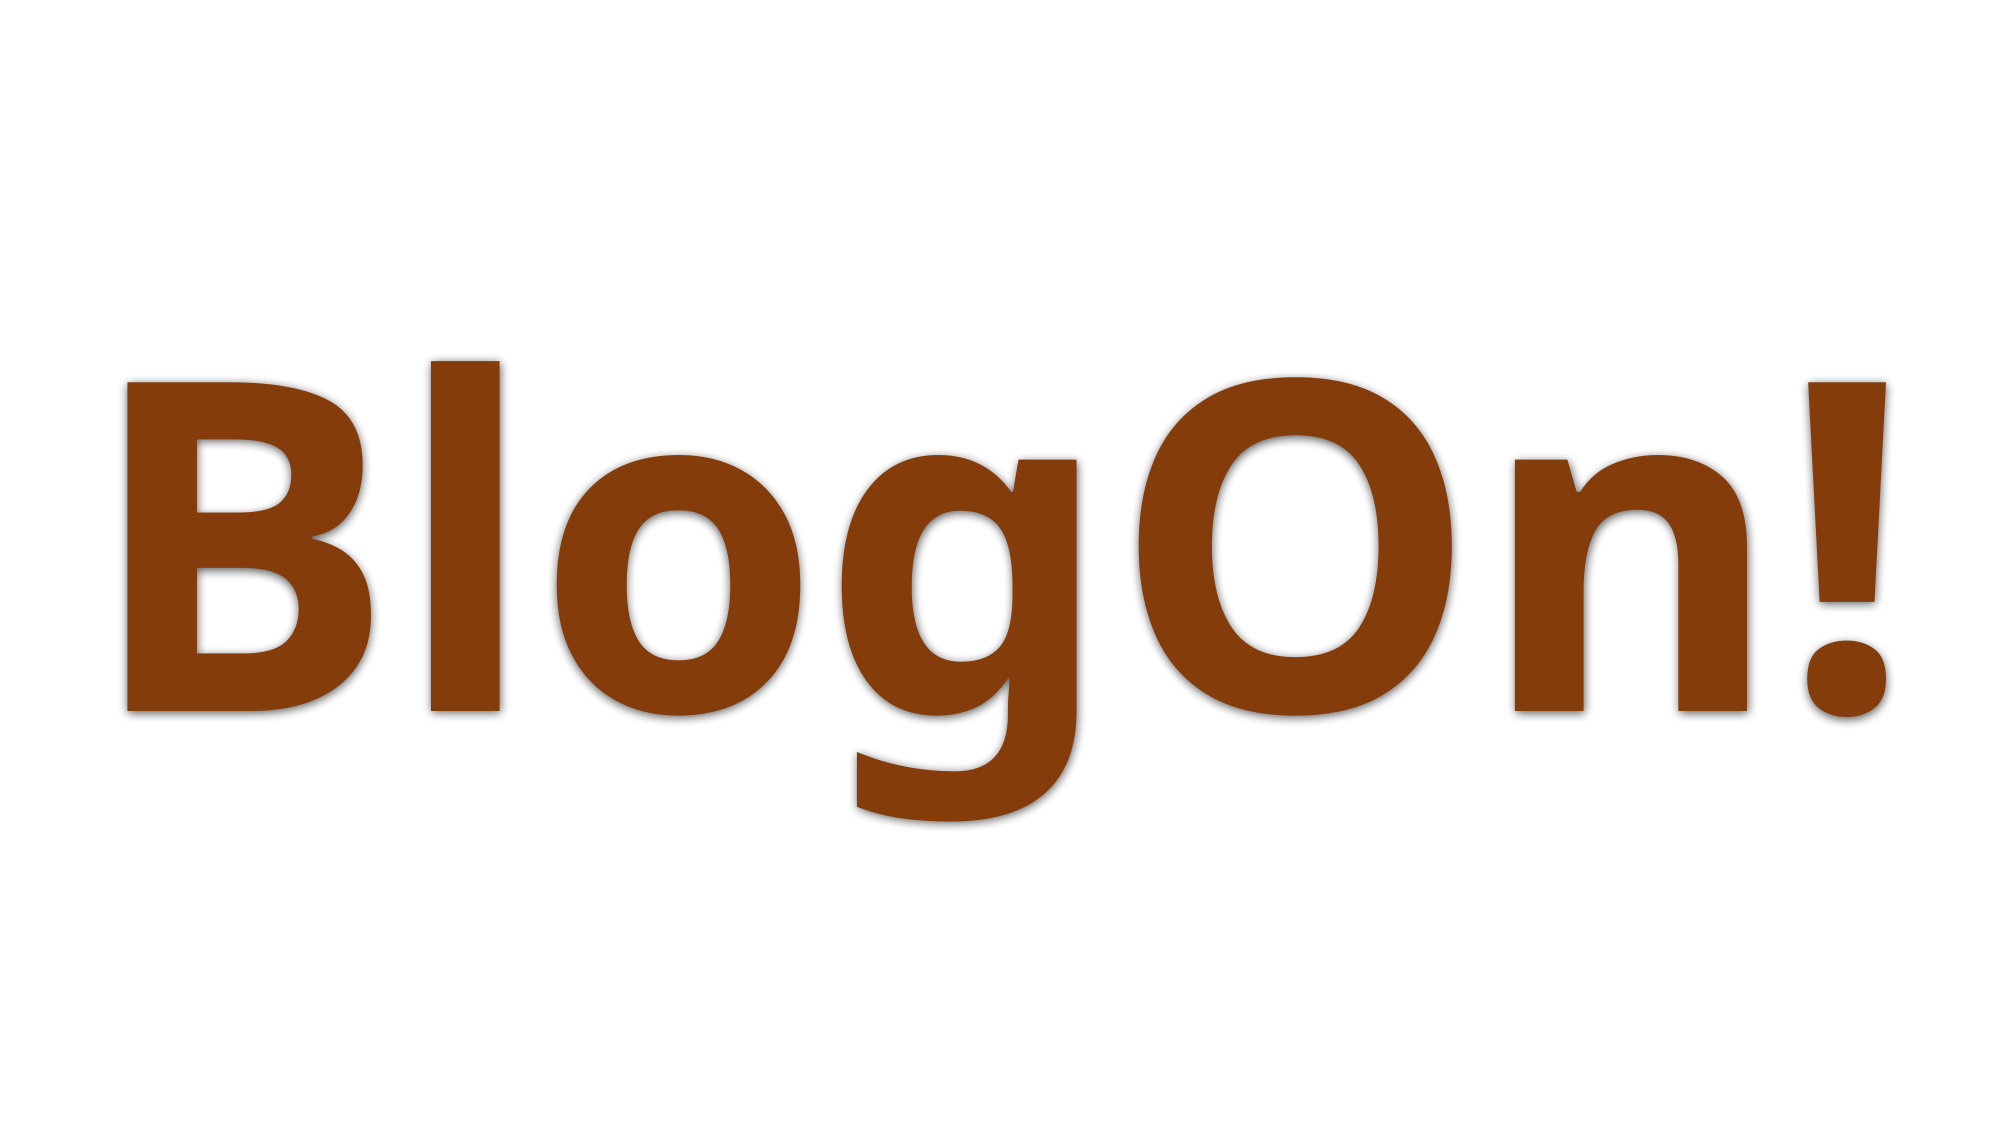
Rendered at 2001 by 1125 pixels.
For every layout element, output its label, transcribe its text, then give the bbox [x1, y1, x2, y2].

text_box BlogOn! [0, 0, 2000, 1125]
